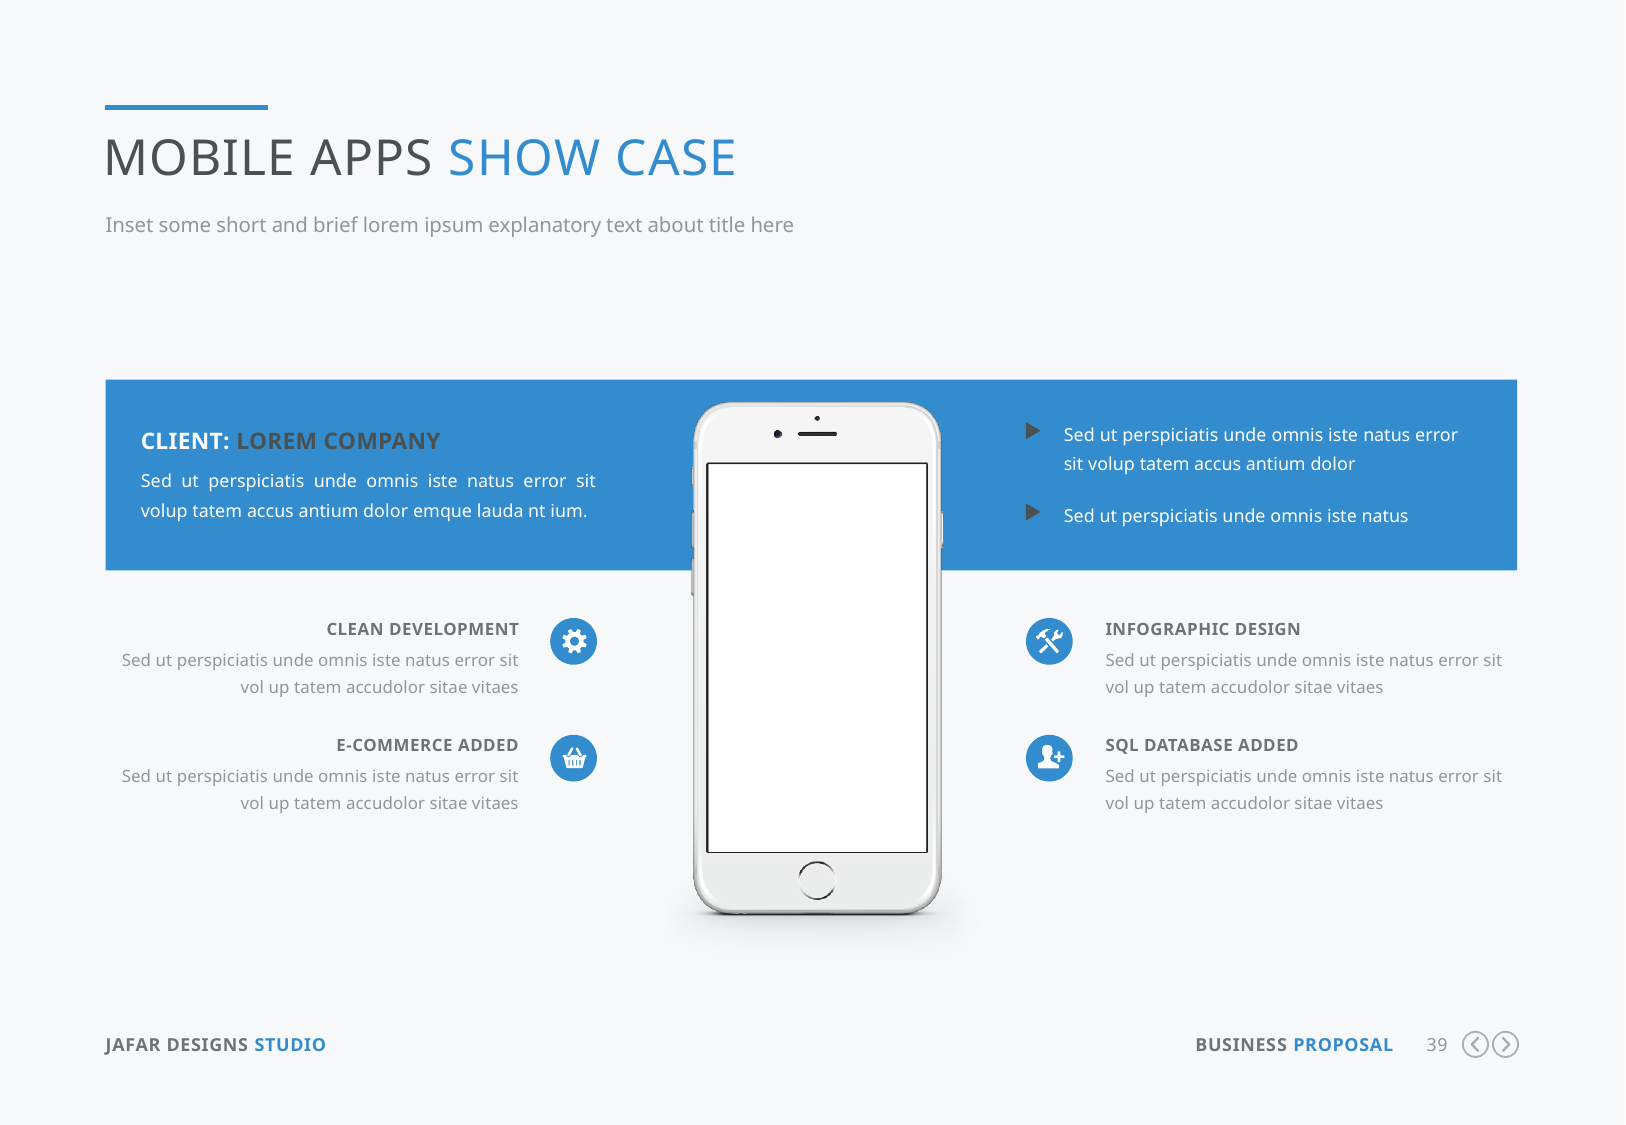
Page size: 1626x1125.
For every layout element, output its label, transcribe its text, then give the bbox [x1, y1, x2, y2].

list Mobile apps show case [103, 125, 1518, 210]
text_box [550, 617, 597, 665]
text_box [550, 734, 597, 782]
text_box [1025, 617, 1073, 665]
text_box Sed ut perspiciatis unde omnis iste natus error sit volup tatem accus antium dolor [1106, 415, 1460, 475]
list Inset some short and brief lorem ipsum explanatory text about title here [105, 209, 1519, 241]
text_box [1105, 734, 1519, 814]
text_box [104, 379, 1518, 571]
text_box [105, 734, 519, 814]
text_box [1025, 734, 1073, 782]
picture [547, 386, 1106, 1065]
text_box Sed ut perspiciatis unde omnis iste natus error sit volup tatem accus antium dolor emque lauda nt ium. [140, 461, 547, 521]
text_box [1105, 618, 1519, 698]
text_box Sed ut perspiciatis unde omnis iste natus [1106, 496, 1460, 527]
text_box Client: Lorem Company [140, 415, 547, 454]
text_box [105, 618, 519, 698]
